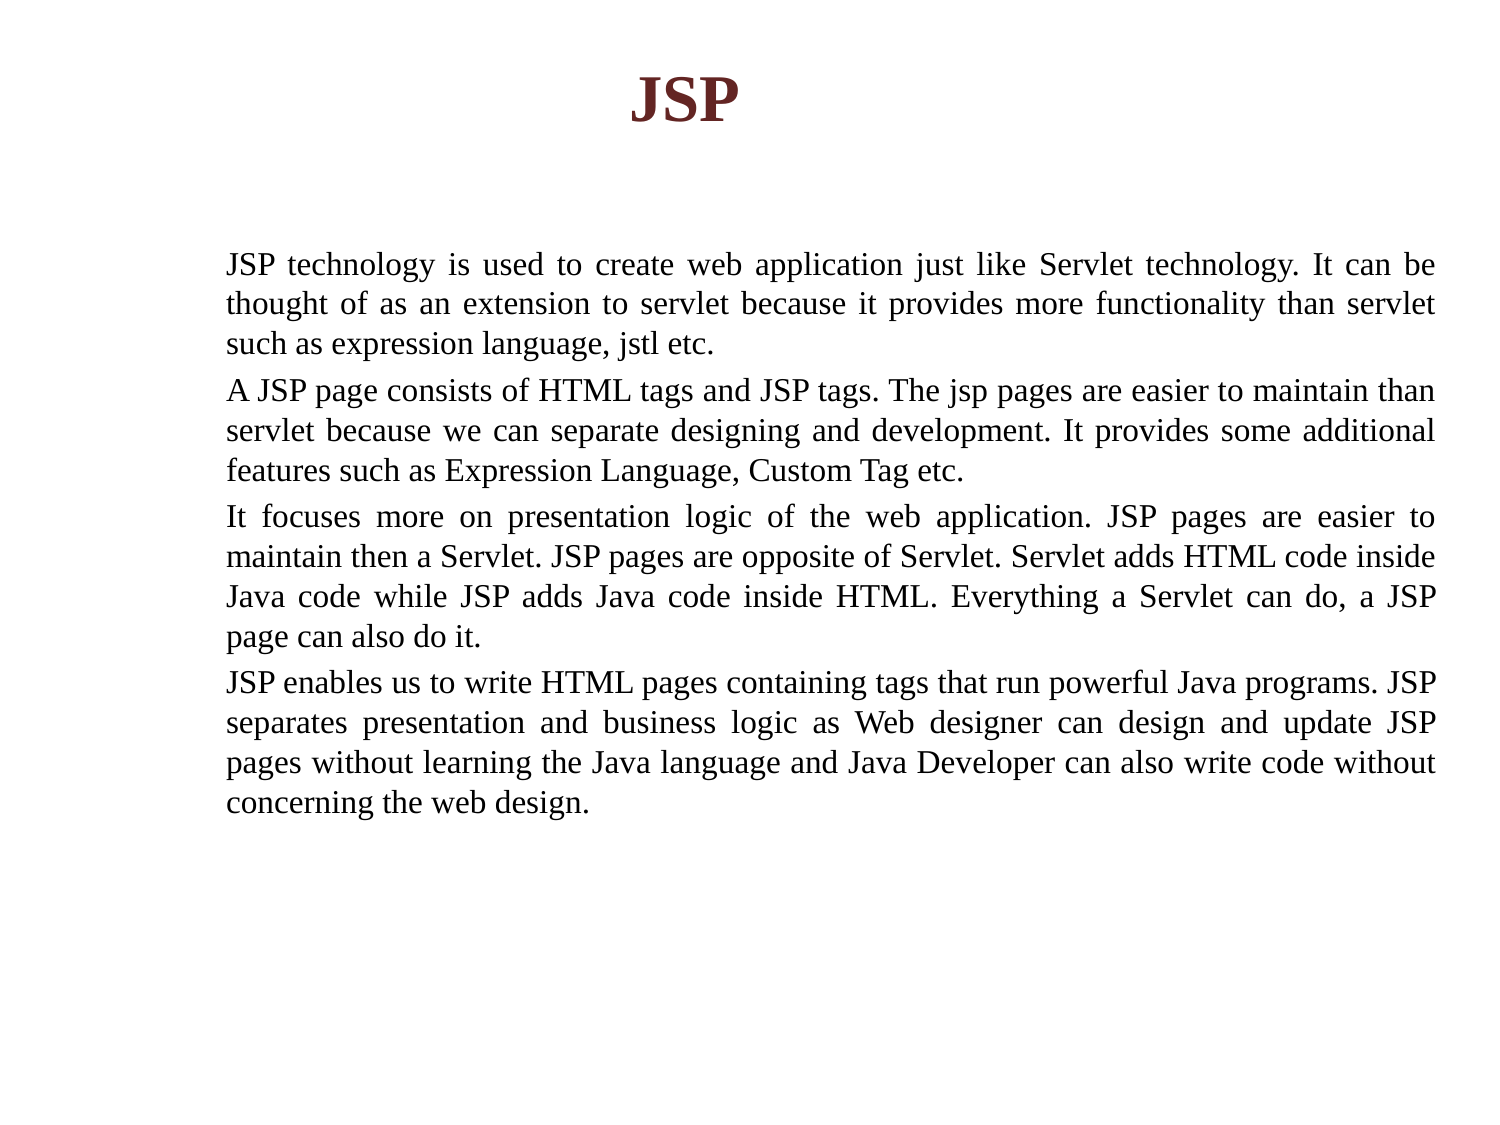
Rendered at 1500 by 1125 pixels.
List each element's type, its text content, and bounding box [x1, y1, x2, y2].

subtitle JSP technology is used to create web application just like Servlet technology. It can be thought of as an extension to servlet because it provides more functionality than servlet such as expression language, jstl etc. A JSP page consists of HTML tags and JSP tags. The jsp pages are easier to maintain than servlet because we can separate designing and development. It provides some additional features such as Expression Language, Custom Tag etc. It focuses more on presentation logic of the web application. JSP pages are easier to maintain then a Servlet. JSP pages are opposite of Servlet. Servlet adds HTML code inside Java code while JSP adds Java code inside HTML. Everything a Servlet can do, a JSP page can also do it. JSP enables us to write HTML pages containing tags that run powerful Java programs. JSP separates presentation and business logic as Web designer can design and update JSP pages without learning the Java language and Java Developer can also write code without concerning the web design. [210, 234, 1454, 1079]
title JSP [339, 46, 1043, 223]
